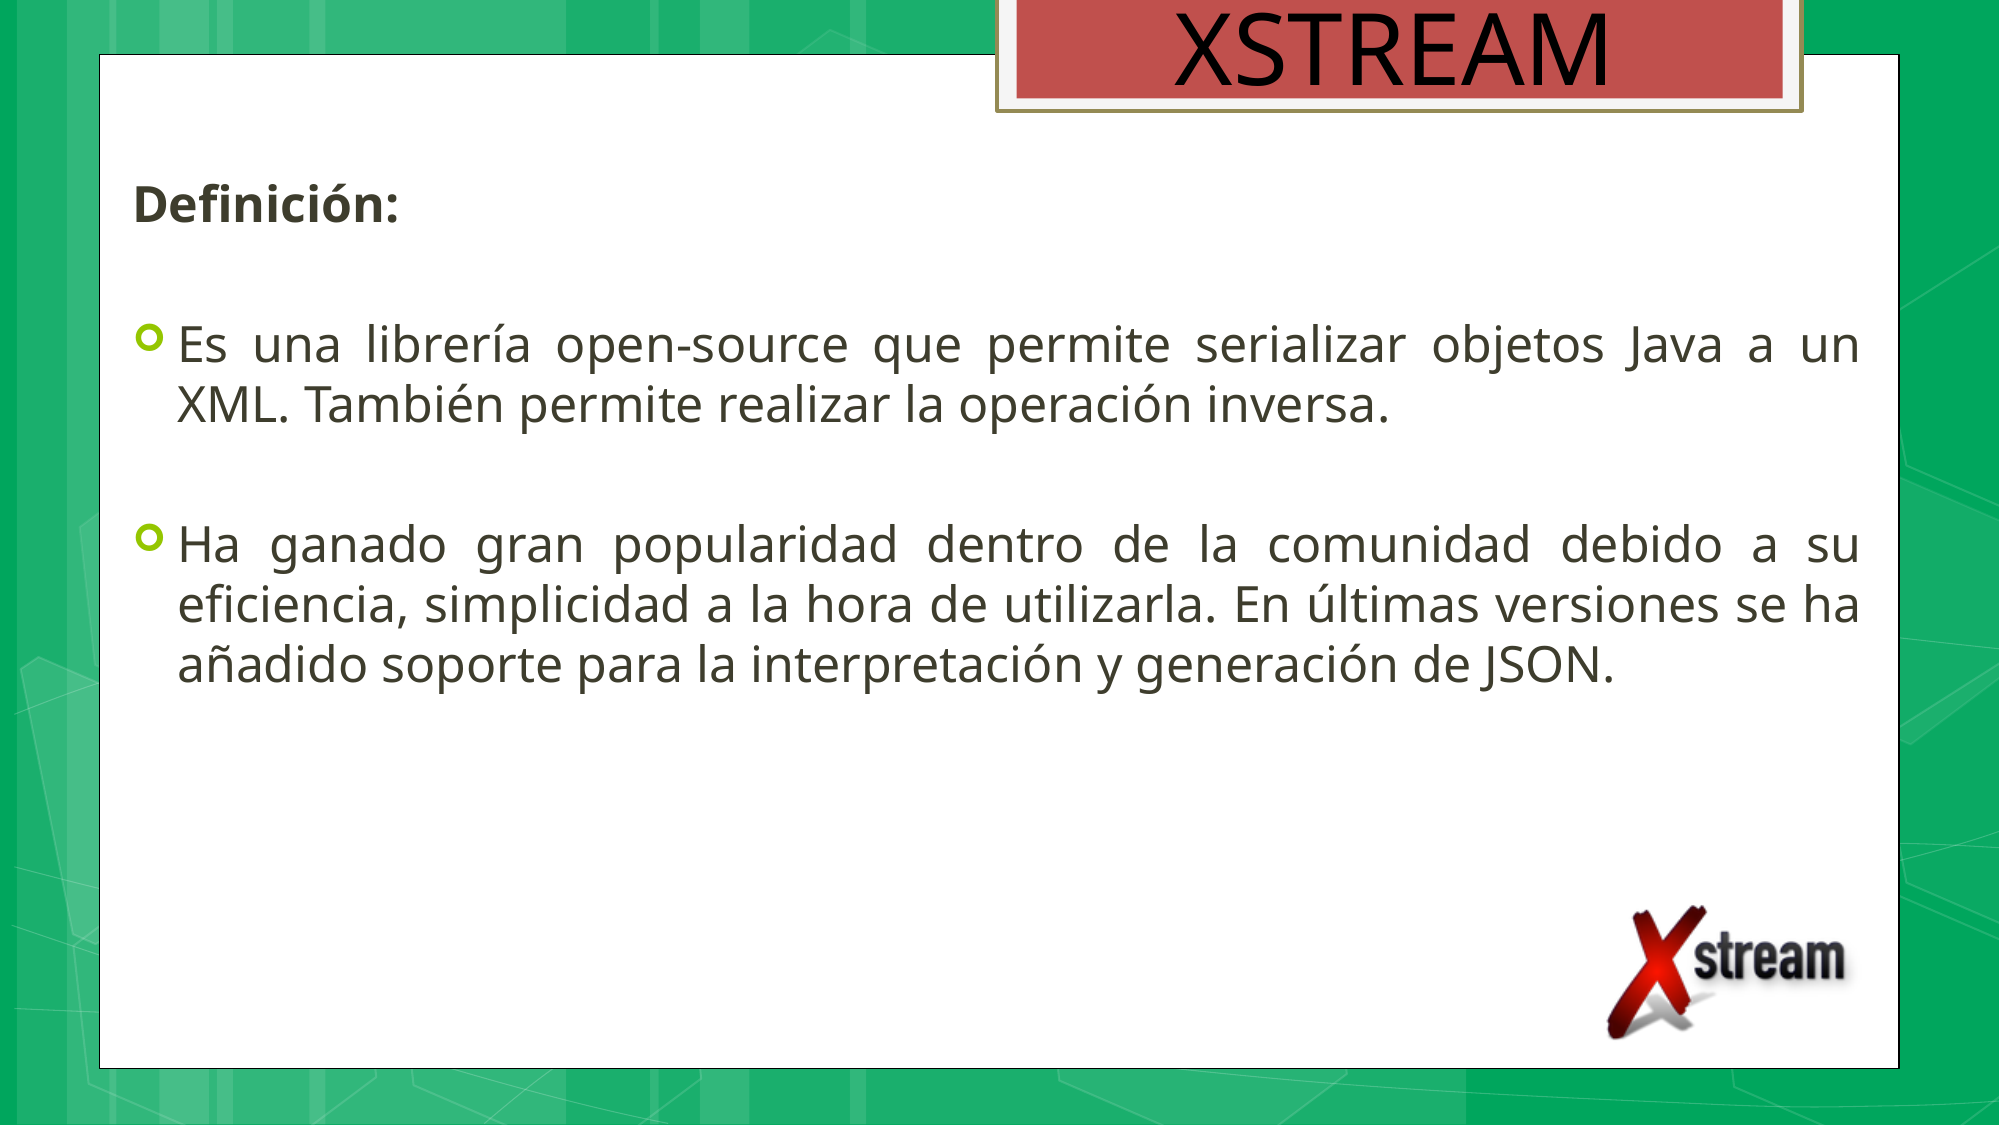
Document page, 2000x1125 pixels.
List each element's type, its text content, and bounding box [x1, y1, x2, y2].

text_box XSTREAM [869, 0, 1922, 114]
text_box Definición: Es una librería open-source que permite serializar objetos Java a un XML. También permite realizar la operación inversa. Ha ganado gran popularidad dentro de la comunidad debido a su eficiencia, simplicidad a la hora de utilizarla. En últimas versiones se ha añadido soporte para la interpretación y generación de JSON. [106, 165, 1878, 1039]
picture [1566, 893, 1894, 1049]
